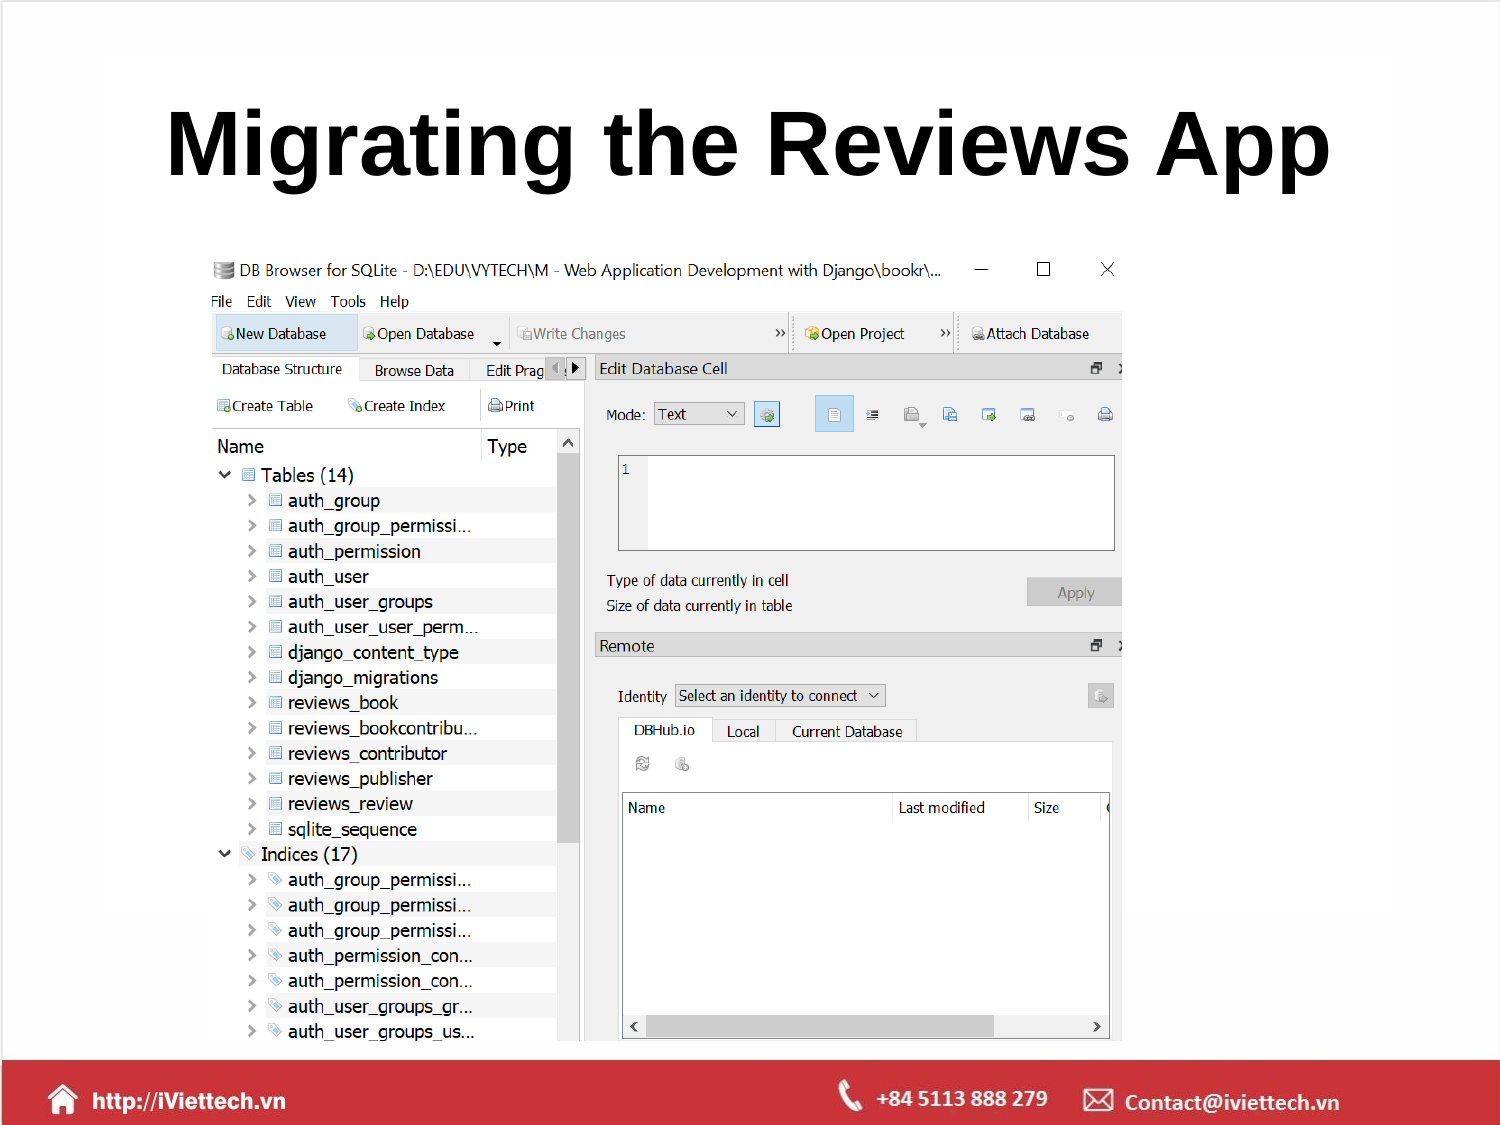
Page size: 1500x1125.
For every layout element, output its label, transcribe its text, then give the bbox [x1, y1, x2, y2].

picture [0, 0, 1500, 1125]
title Migrating the Reviews App [74, 44, 1426, 233]
